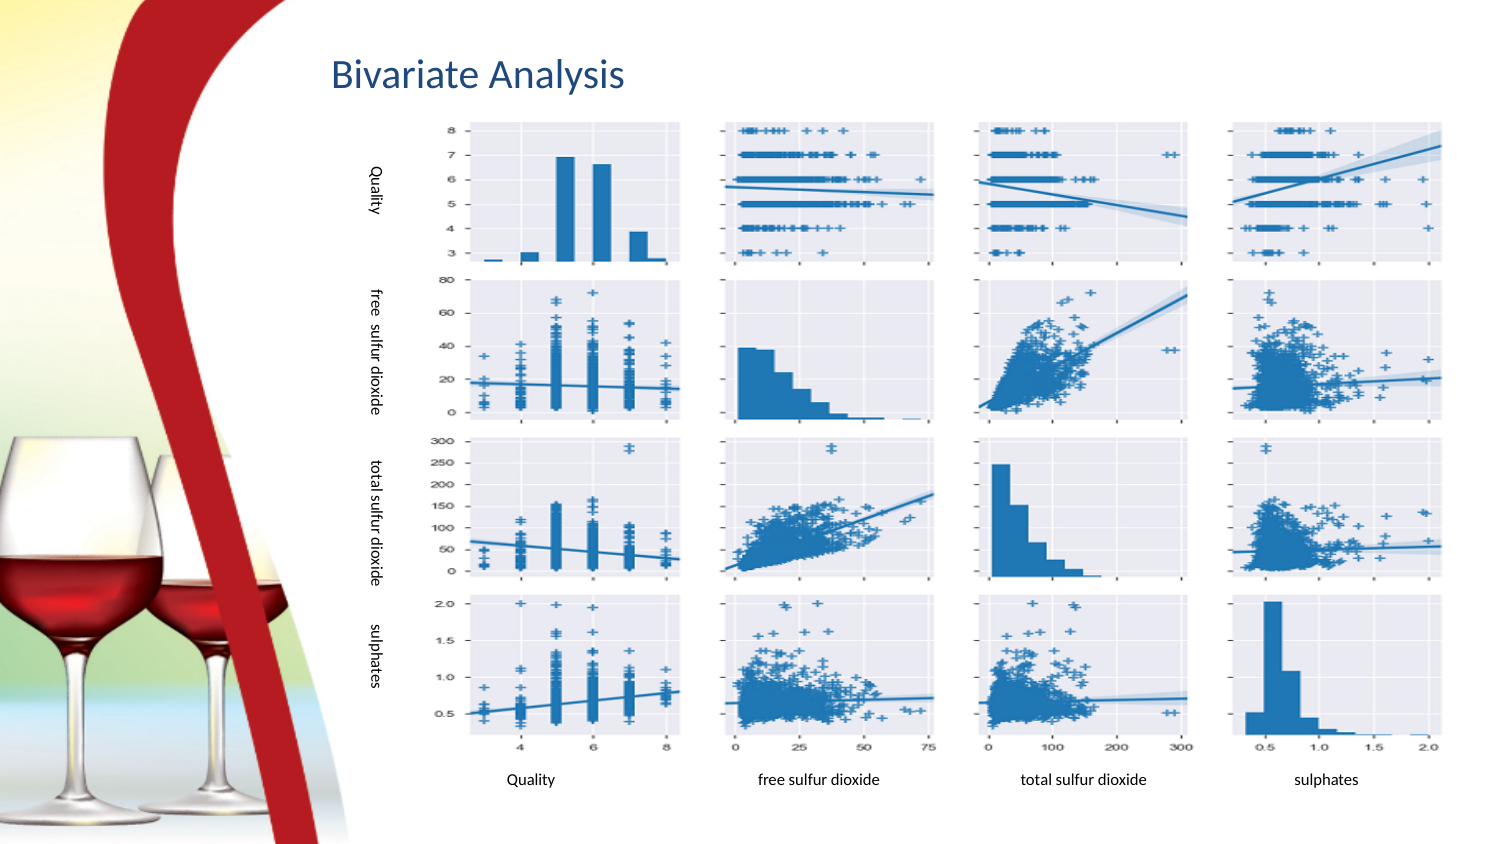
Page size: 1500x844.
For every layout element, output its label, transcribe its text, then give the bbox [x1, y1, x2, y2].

picture [409, 116, 1454, 762]
text_box Quality free sulfur dioxide total sulfur dioxide sulphates [360, 128, 396, 739]
picture [0, 0, 357, 844]
text_box Bivariate Analysis [360, 39, 1114, 105]
text_box Quality free sulfur dioxide total sulfur dioxide sulphates [492, 761, 1465, 797]
